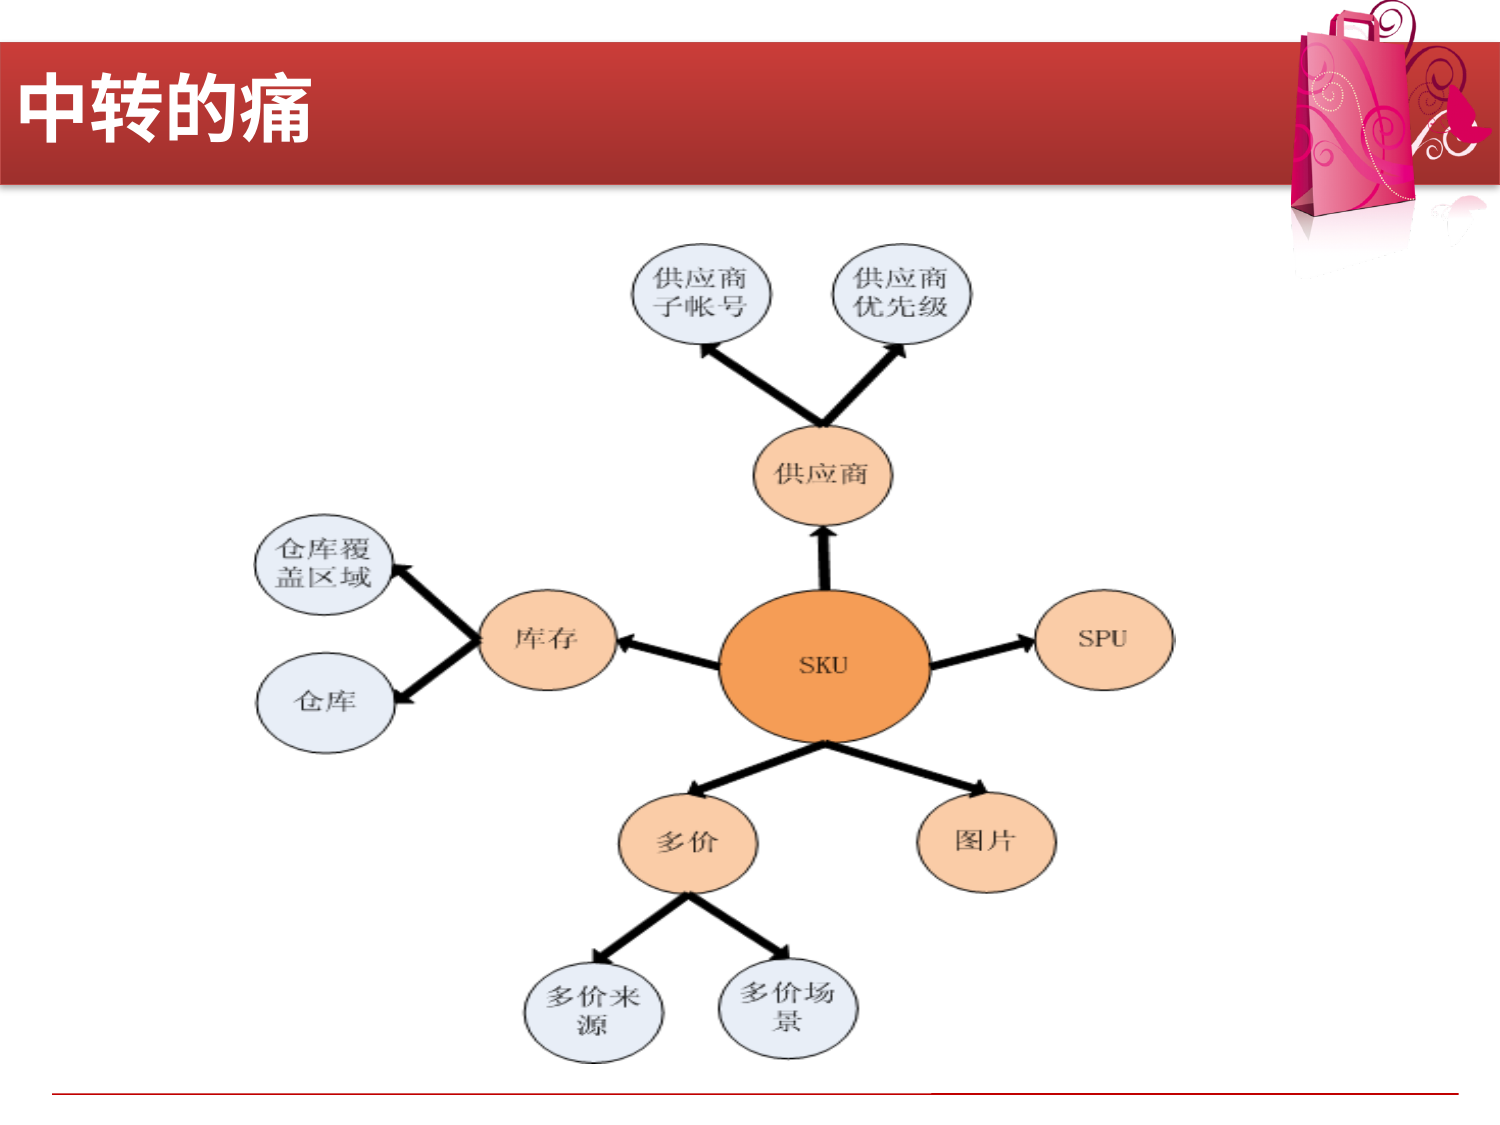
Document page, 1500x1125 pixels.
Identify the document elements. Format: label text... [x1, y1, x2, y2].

title 中转的痛 [0, 54, 1230, 176]
picture [1290, 0, 1492, 279]
picture [253, 243, 1176, 1064]
